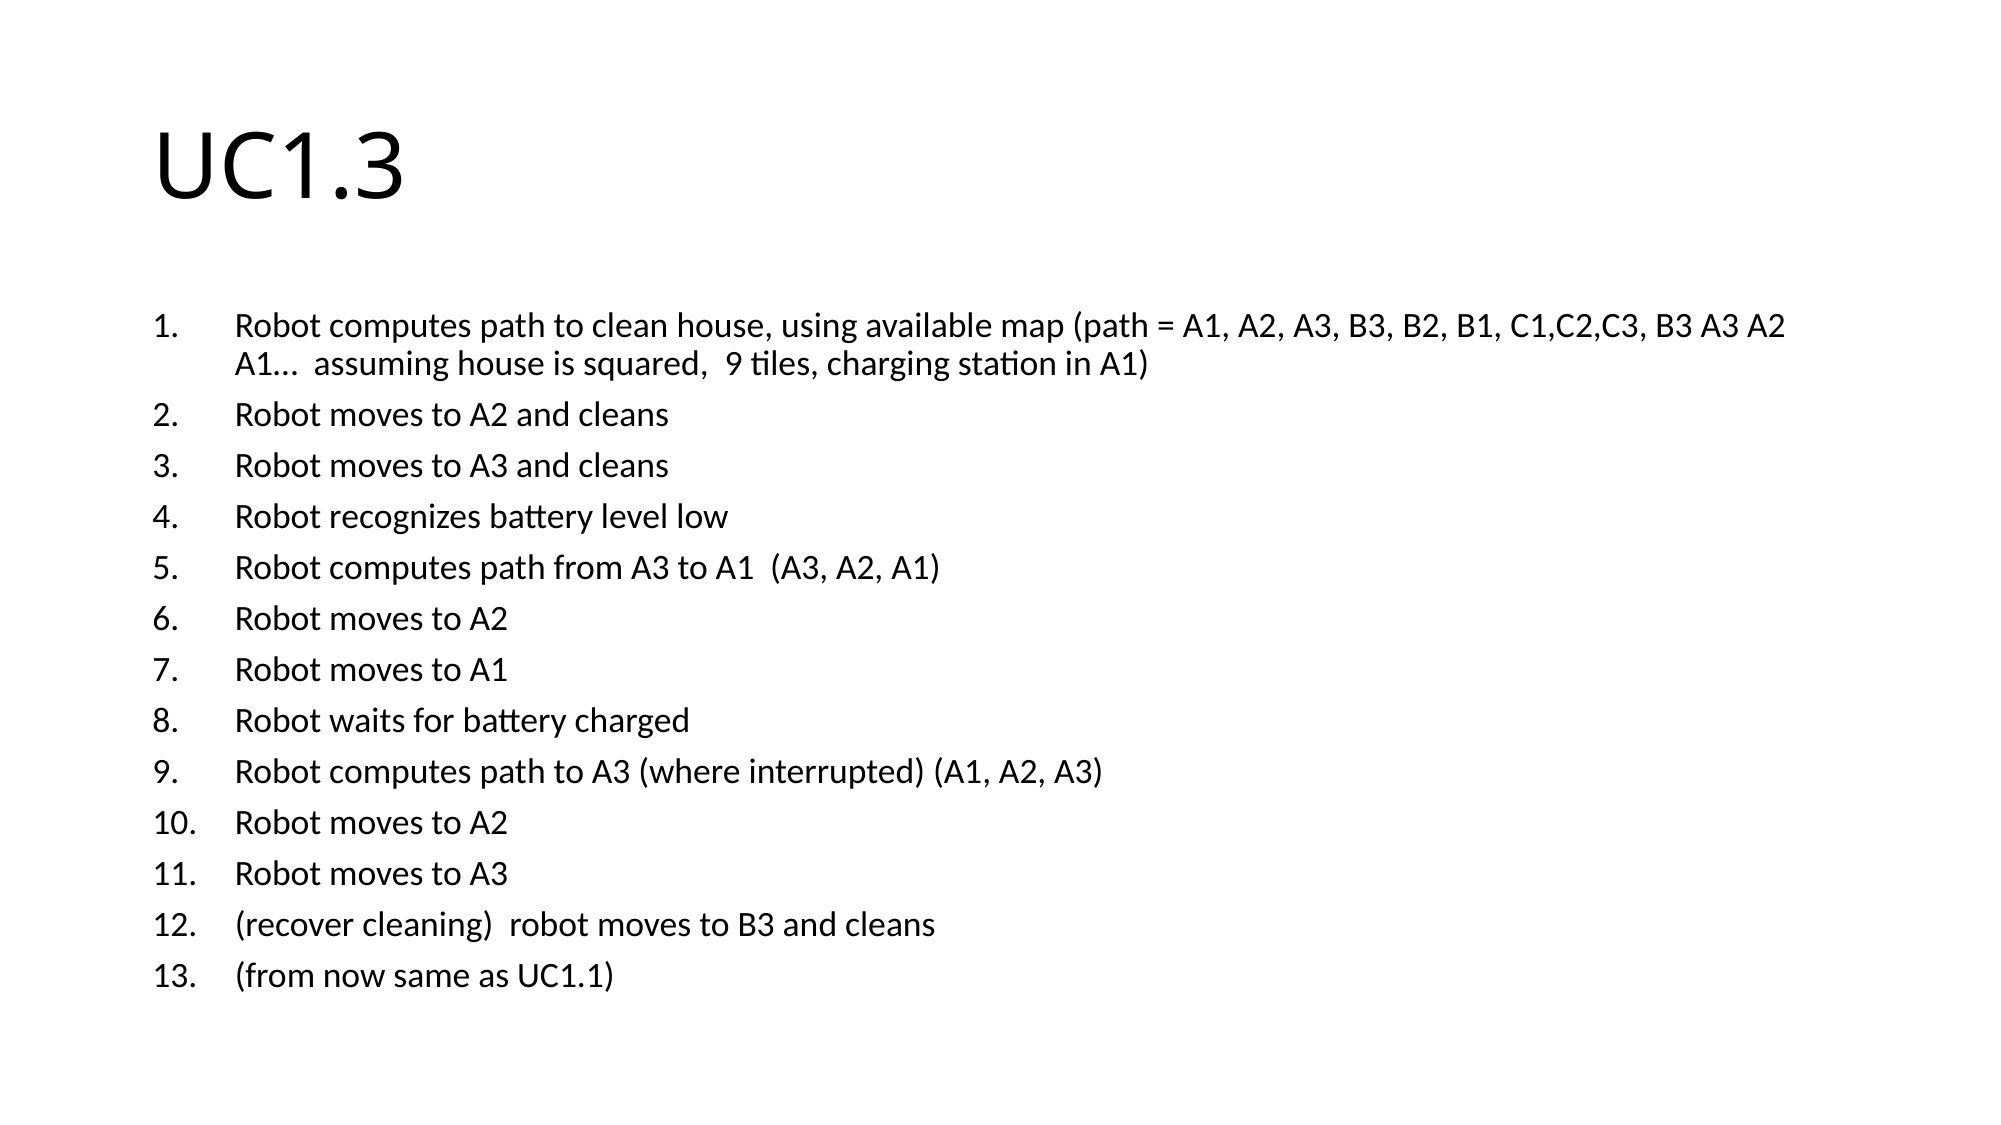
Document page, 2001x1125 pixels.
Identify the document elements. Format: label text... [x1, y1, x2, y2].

title UC1.3 [137, 59, 1863, 278]
list Robot computes path to clean house, using available map (path = A1, A2, A3, B3, B2, B1, C1,C2,C3, B3 A3 A2 A1… assuming house is squared, 9 tiles, charging station in A1) Robot moves to A2 and cleans Robot moves to A3 and cleans Robot recognizes battery level low Robot computes path from A3 to A1 (A3, A2, A1) Robot moves to A2 Robot moves to A1 Robot waits for battery charged Robot computes path to A3 (where interrupted) (A1, A2, A3) Robot moves to A2 Robot moves to A3 (recover cleaning) robot moves to B3 and cleans (from now same as UC1.1) [137, 299, 1863, 1014]
